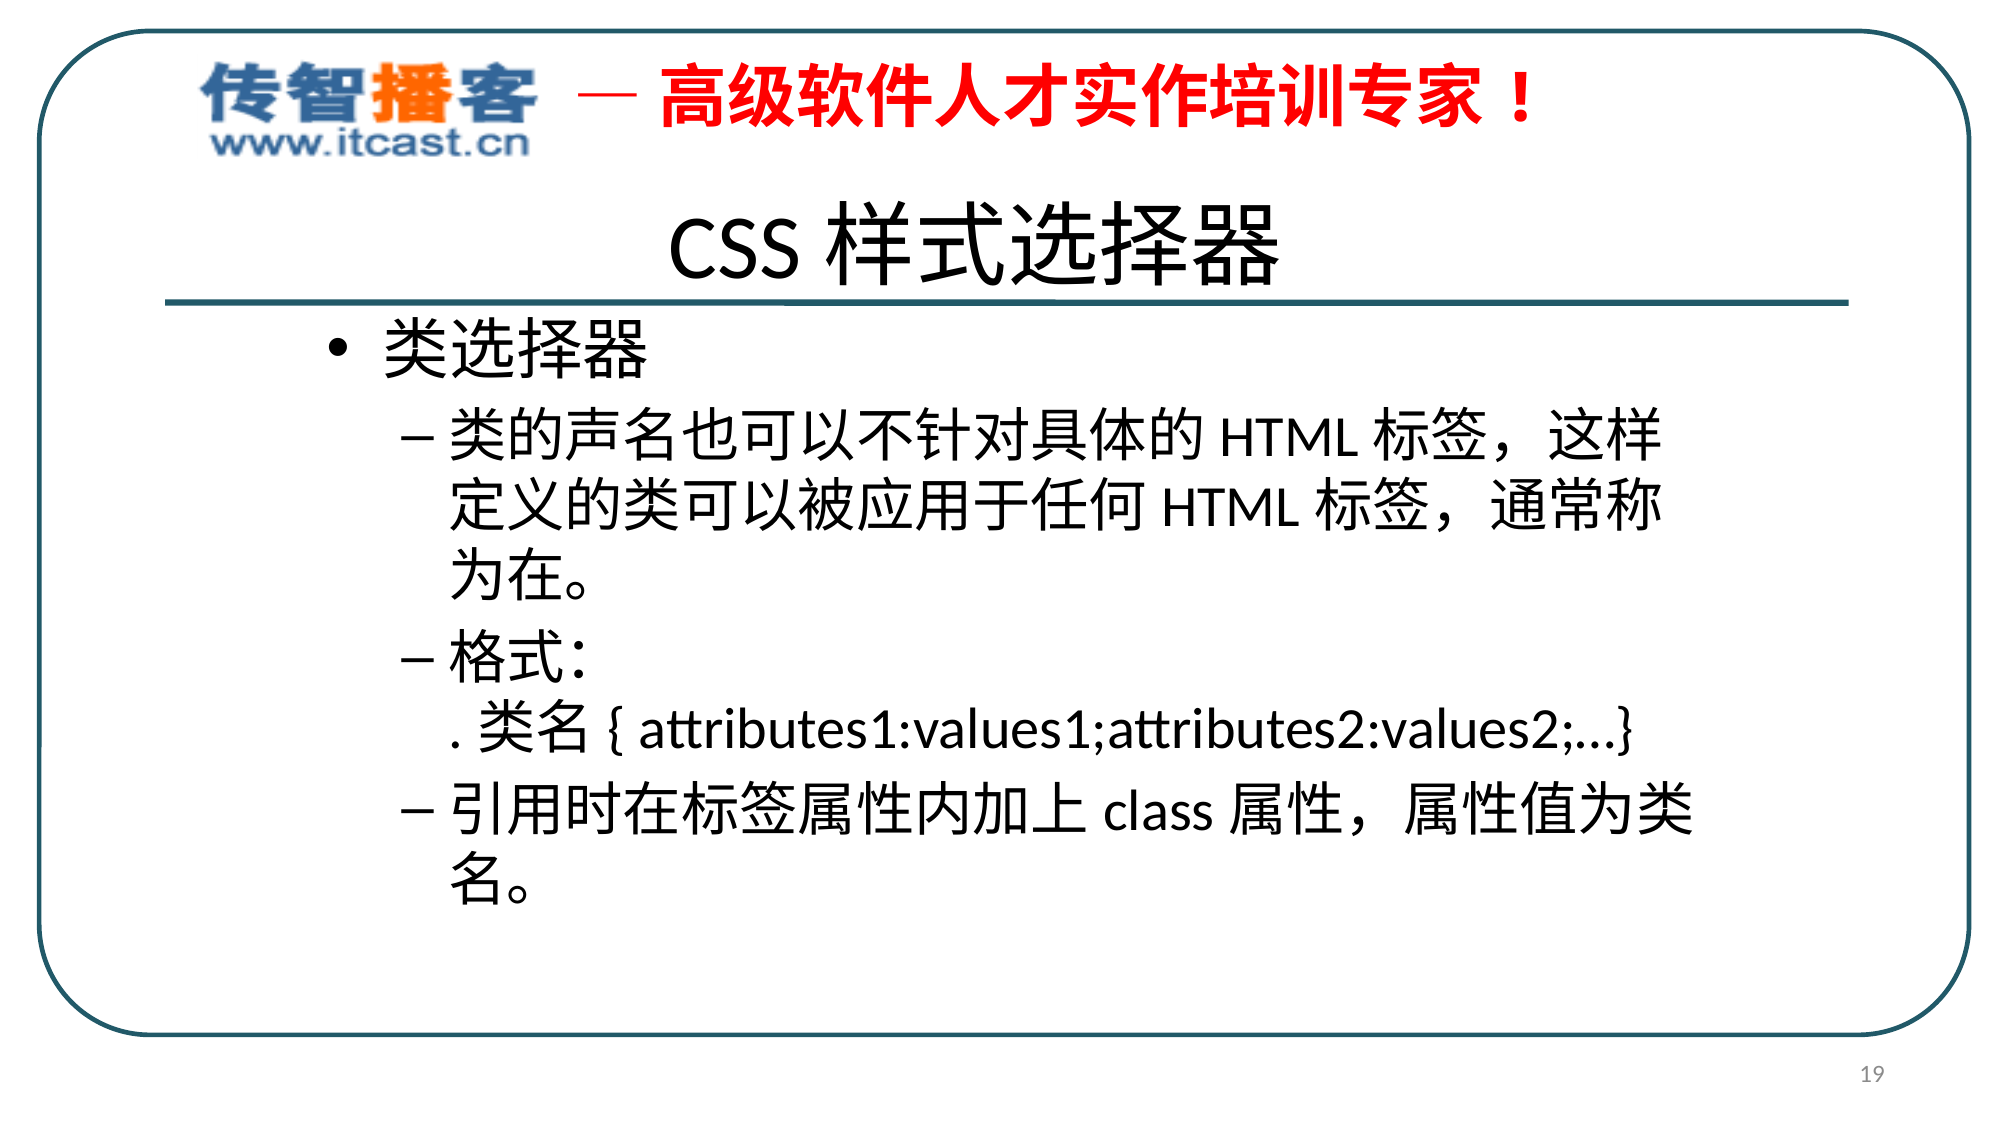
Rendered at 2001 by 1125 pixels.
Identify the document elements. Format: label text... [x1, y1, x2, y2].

list 类选择器 类的声名也可以不针对具体的HTML标签，这样定义的类可以被应用于任何HTML标签，通常称为在。 格式： .类名{ attributes1:values1;attributes2:values2;…} 引用时在标签属性内加上class属性，属性值为类名。 [311, 299, 1725, 1014]
title CSS样式选择器 [225, 179, 1725, 278]
slide_number 19 [1433, 1042, 1900, 1103]
picture [196, 54, 544, 159]
